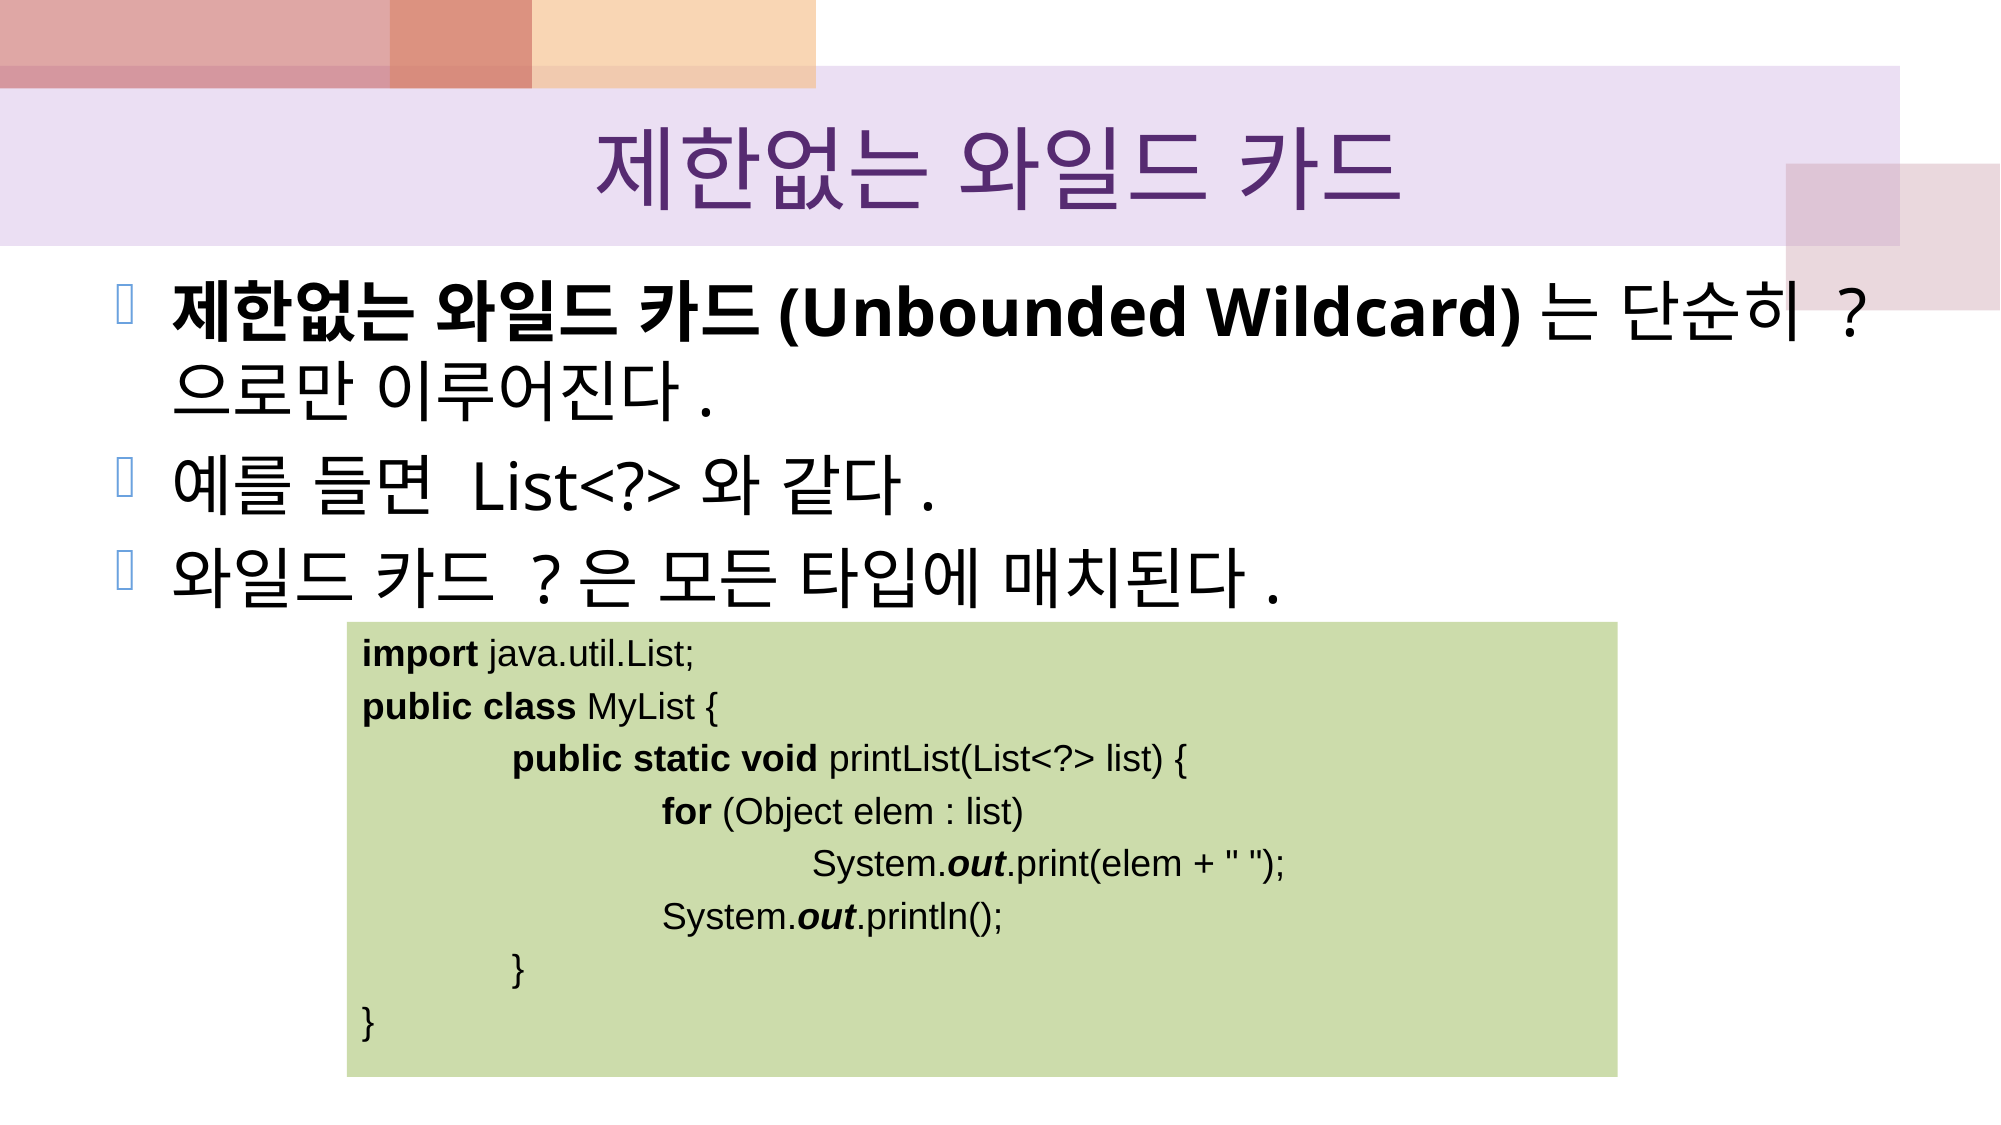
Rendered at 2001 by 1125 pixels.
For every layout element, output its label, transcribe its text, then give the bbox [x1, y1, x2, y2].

title 제한없는 와일드 카드 [99, 88, 1900, 246]
list 제한없는 와일드 카드(Unbounded Wildcard)는 단순히 ?으로만 이루어진다. 예를 들면 List<?>와 같다. 와일드 카드 ?은 모든 타입에 매치된다. [99, 262, 1900, 1005]
text_box import java.util.List; public class MyList { public static void printList(List<?> list) { for (Object elem : list) System.out.print(elem + " "); System.out.println(); } } [346, 621, 1618, 1077]
